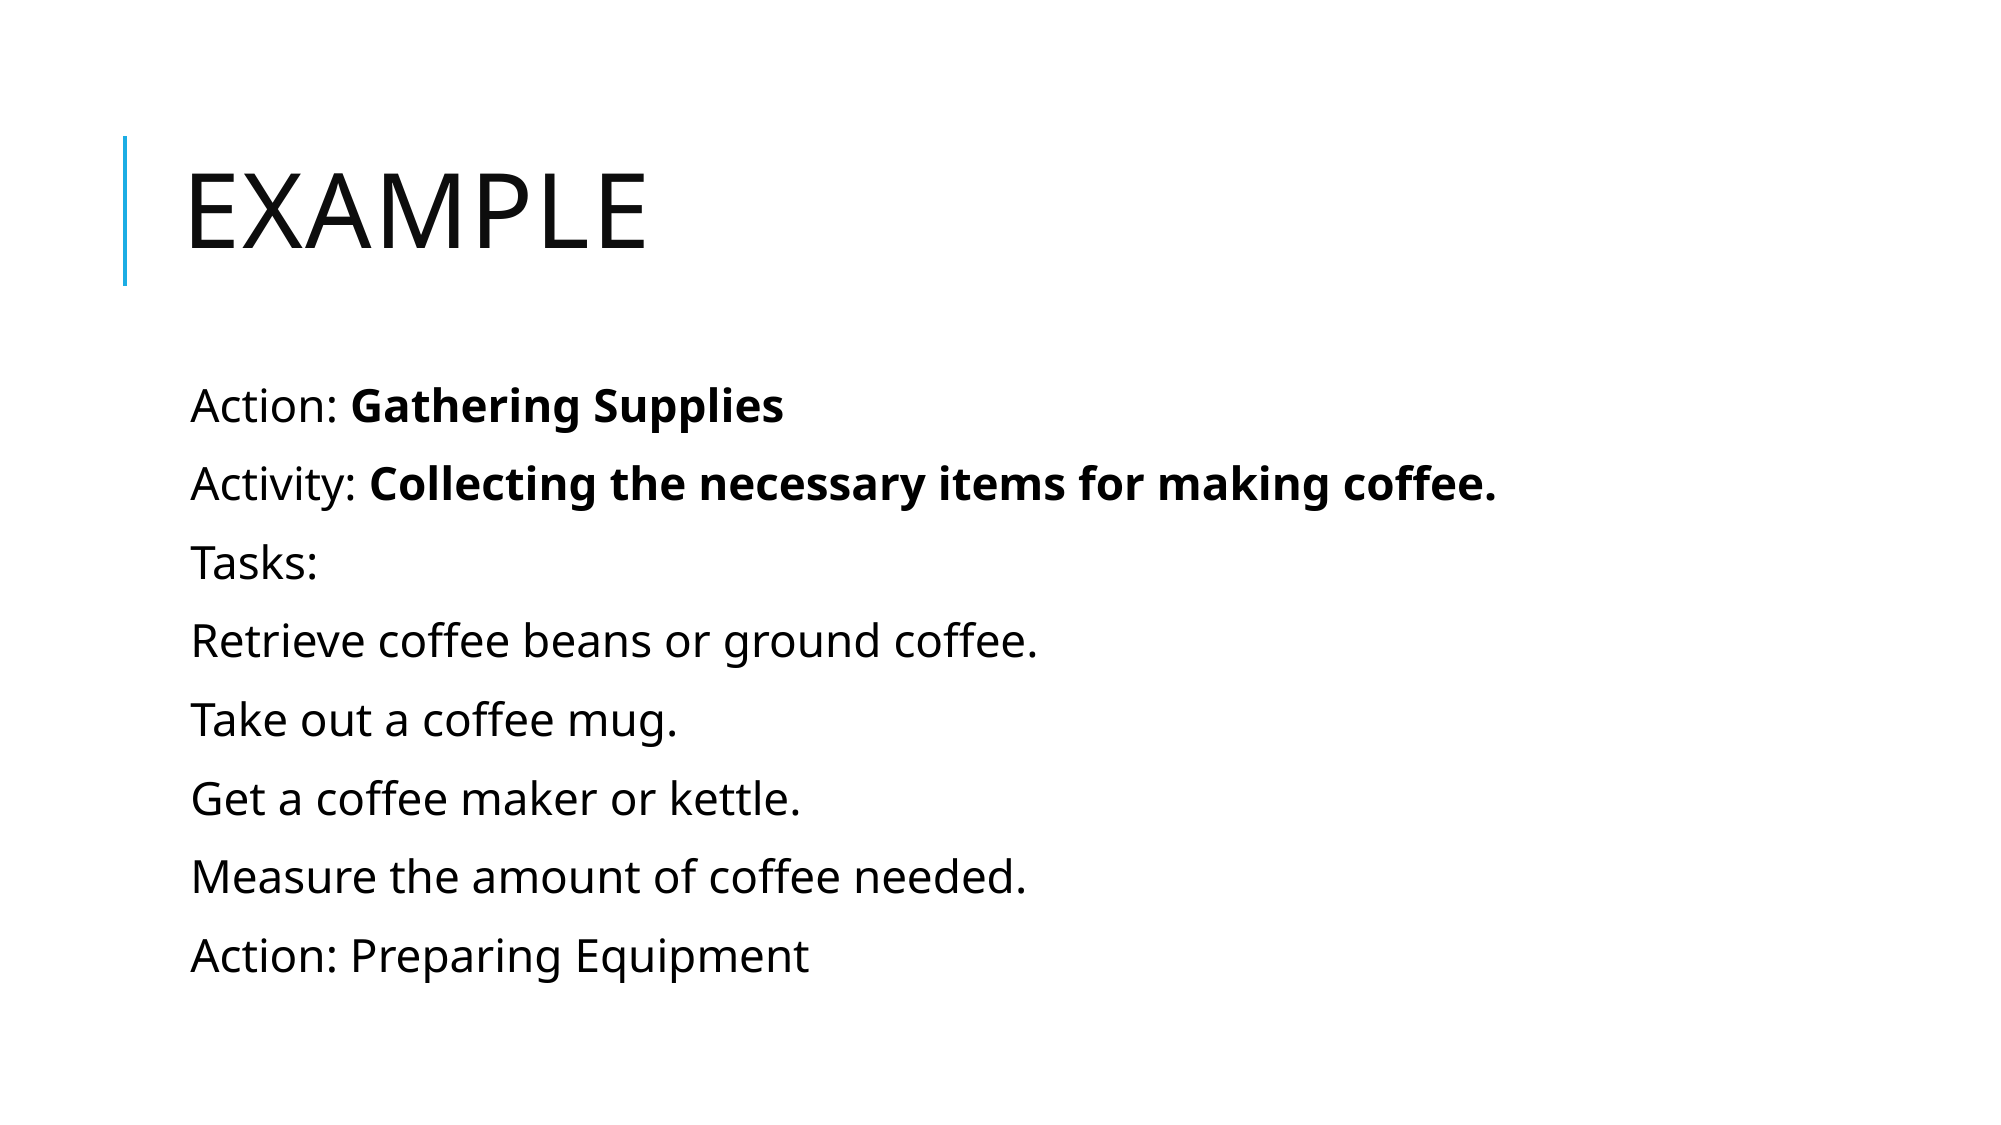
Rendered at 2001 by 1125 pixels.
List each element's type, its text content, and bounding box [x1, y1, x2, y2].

title Example [168, 96, 1763, 342]
list Action: Gathering Supplies Activity: Collecting the necessary items for making coffee. Tasks: Retrieve coffee beans or ground coffee. Take out a coffee mug. Get a coffee maker or kettle. Measure the amount of coffee needed. Action: Preparing Equipment [168, 375, 1763, 1035]
